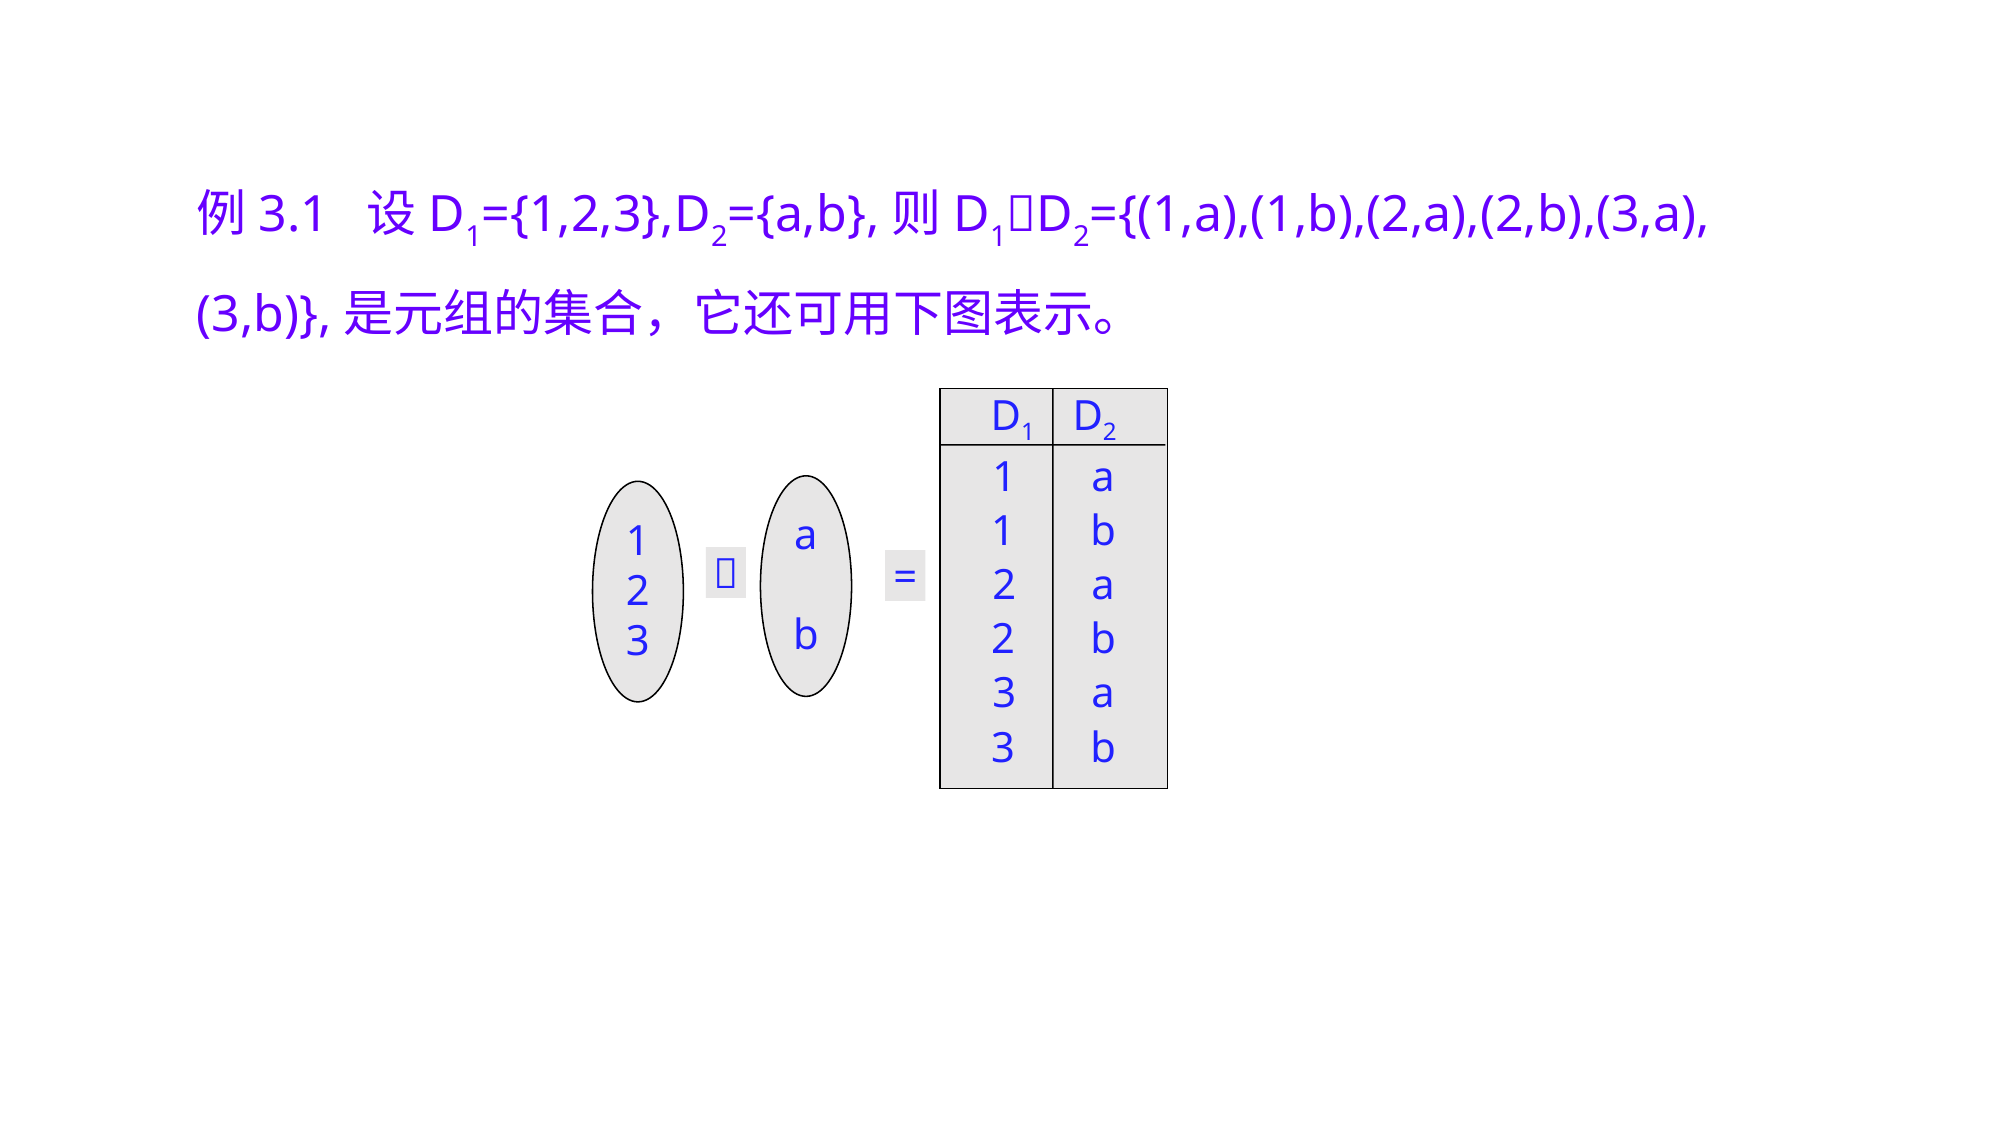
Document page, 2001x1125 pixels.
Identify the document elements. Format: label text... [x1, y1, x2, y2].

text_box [592, 388, 1168, 789]
text_box 例3.1 设D1={1,2,3},D2={a,b},则D1D2={(1,a),(1,b),(2,a),(2,b),(3,a),(3,b)},是元组的集合，它还可用下图表示。 [181, 138, 1858, 350]
text_box [149, 99, 1063, 250]
